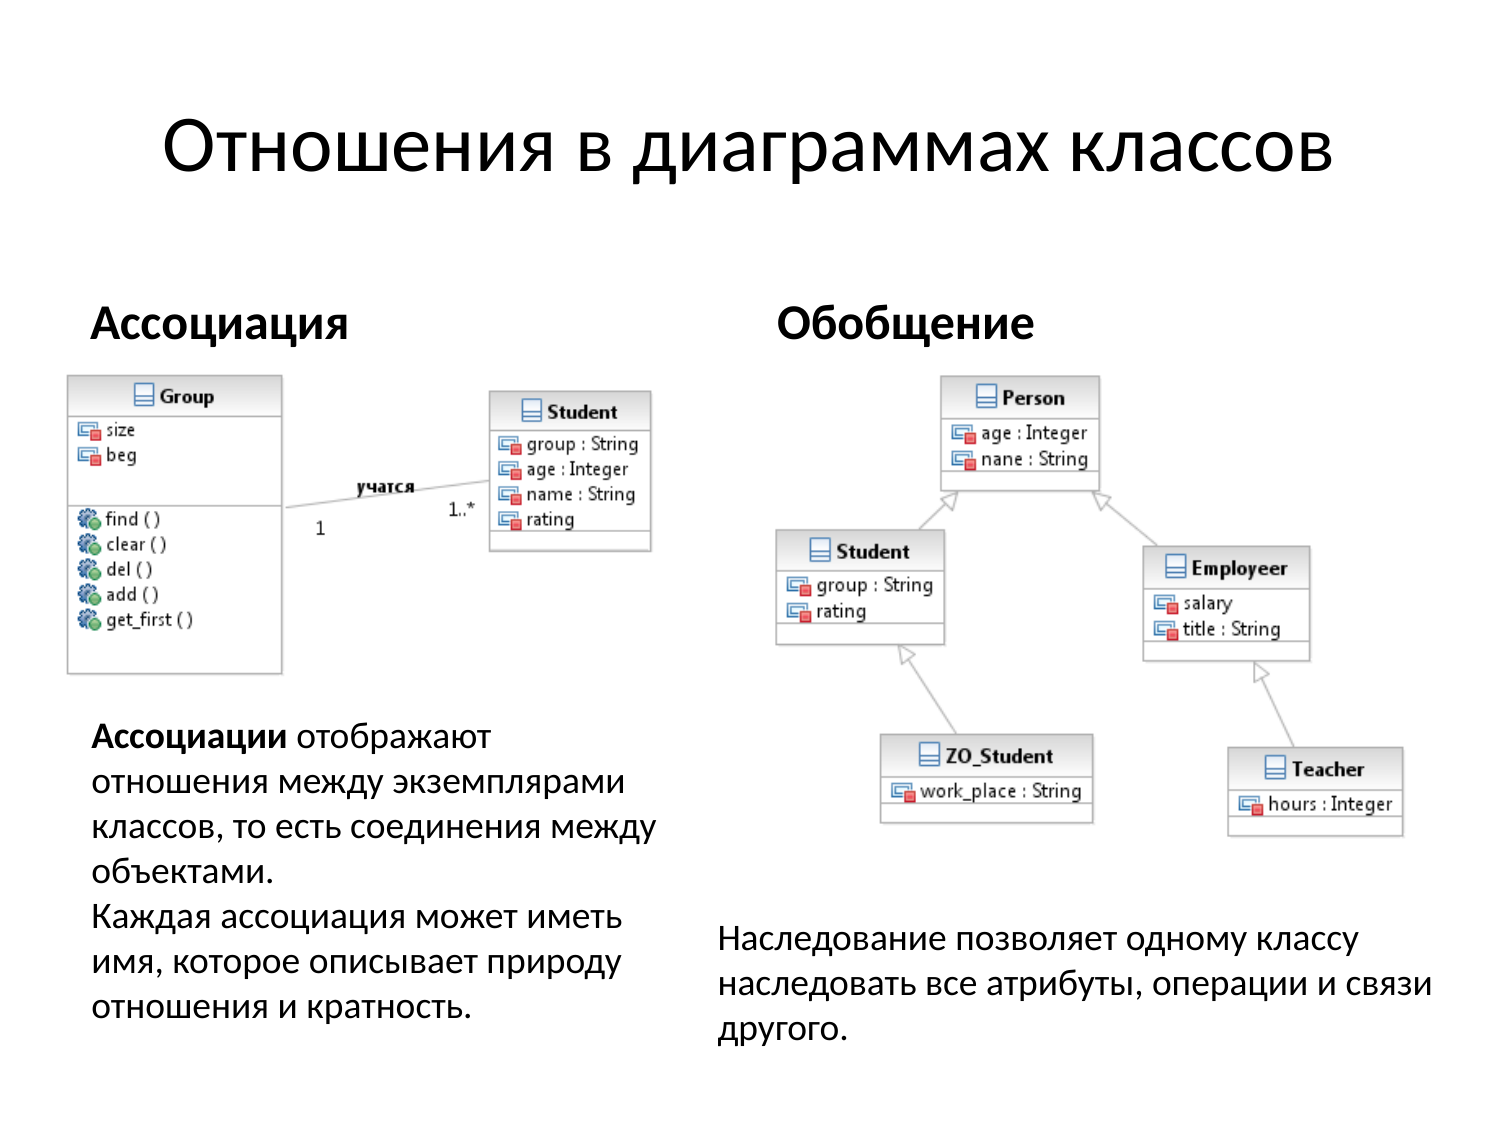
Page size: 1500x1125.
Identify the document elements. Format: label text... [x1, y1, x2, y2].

text_box Наследование позволяет одному классу наследовать все атрибуты, операции и связи другого. [702, 905, 1453, 1055]
text_box Ассоциации отображают отношения между экземплярами классов, то есть соединения между объектами. Каждая ассоциация может иметь имя, которое описывает природу отношения и кратность. [76, 704, 680, 1034]
title Отношения в диаграммах классов [75, 45, 1425, 233]
list Обобщение [761, 251, 1425, 357]
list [761, 361, 1426, 855]
list Ассоциация [75, 251, 738, 357]
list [52, 361, 673, 692]
